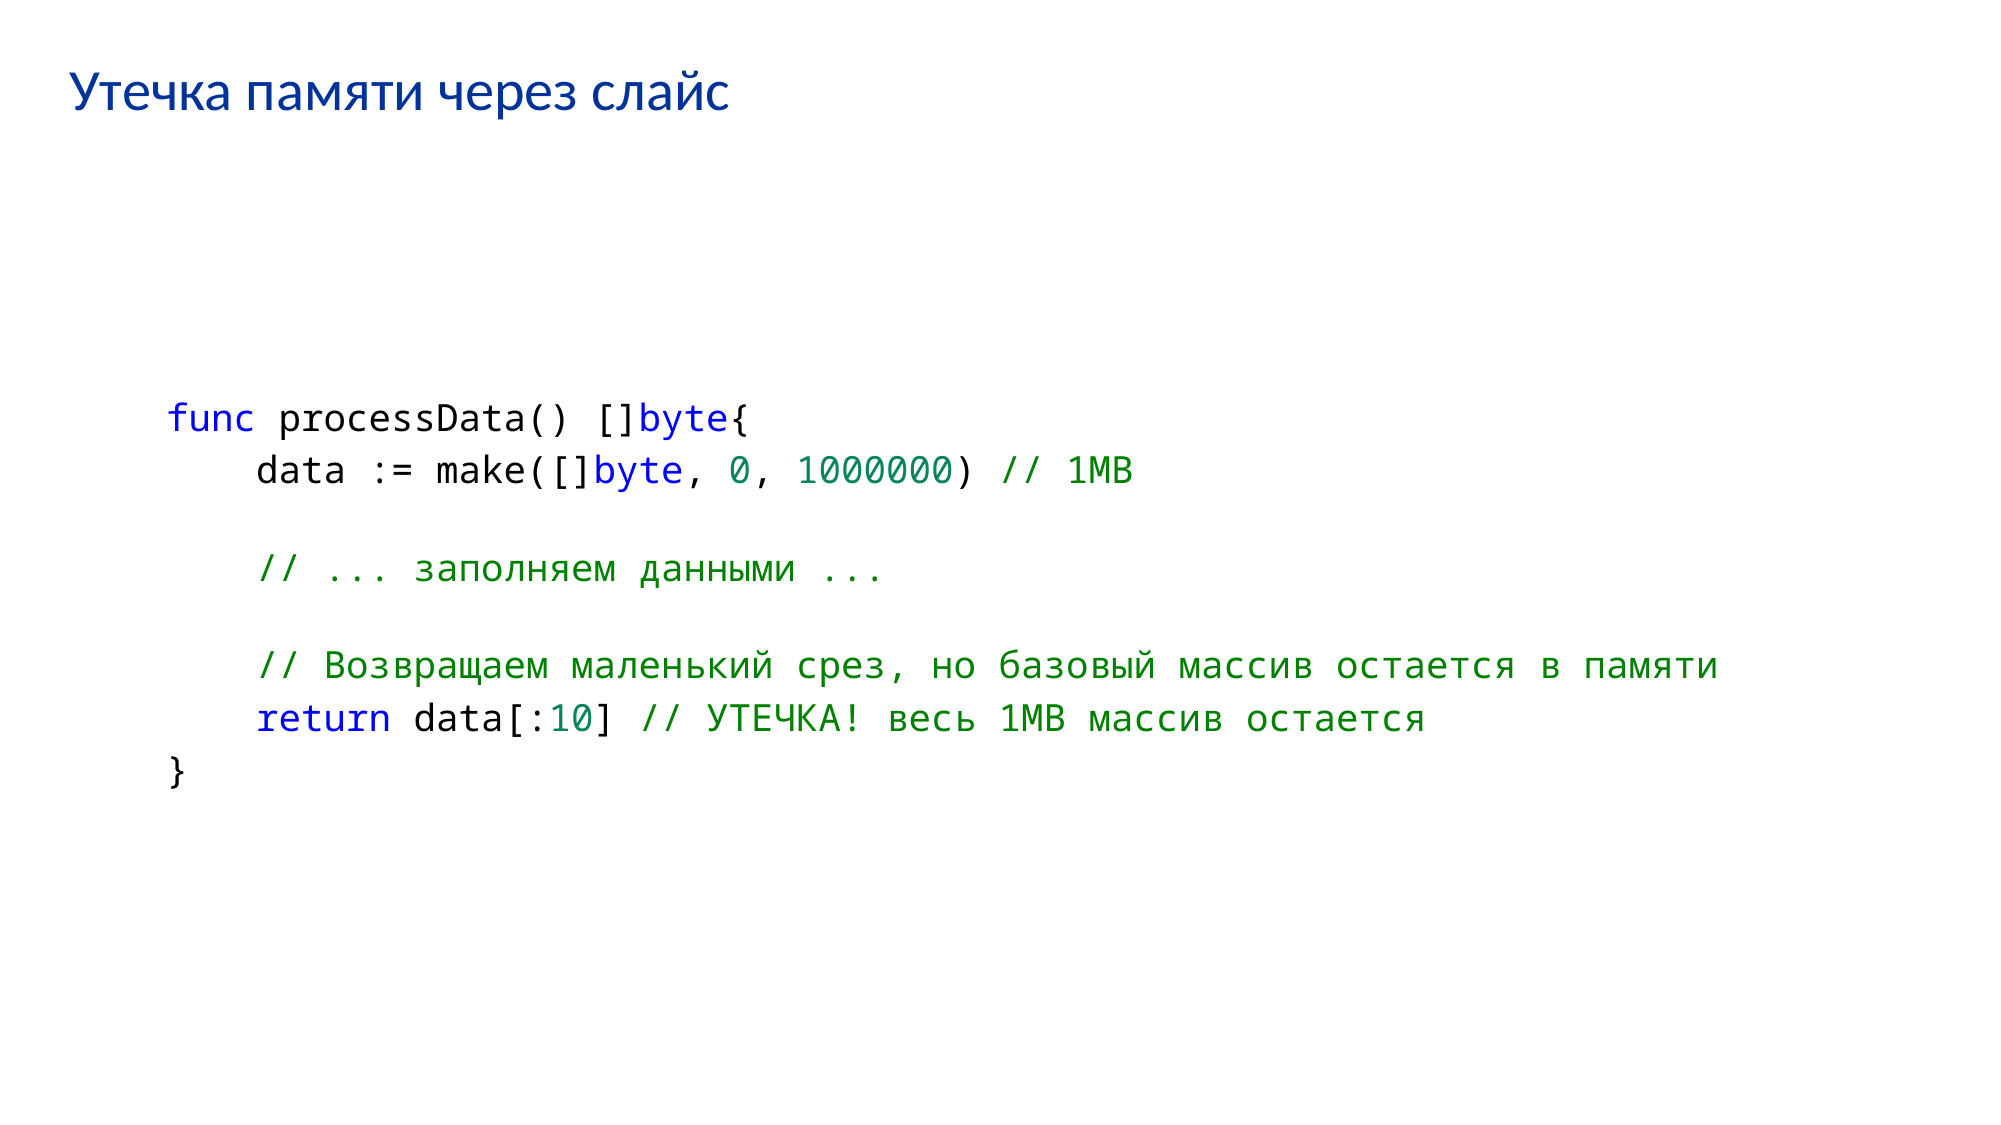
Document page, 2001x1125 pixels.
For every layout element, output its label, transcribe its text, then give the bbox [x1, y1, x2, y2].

list func processData() []byte{ data := make([]byte, 0, 1000000) // 1MB // ... заполняем данными ... // Возвращаем маленький срез, но базовый массив остается в памяти return data[:10] // УТЕЧКА! весь 1MB массив остается } [151, 236, 2000, 1063]
title Утечка памяти через слайс [55, 45, 1945, 185]
